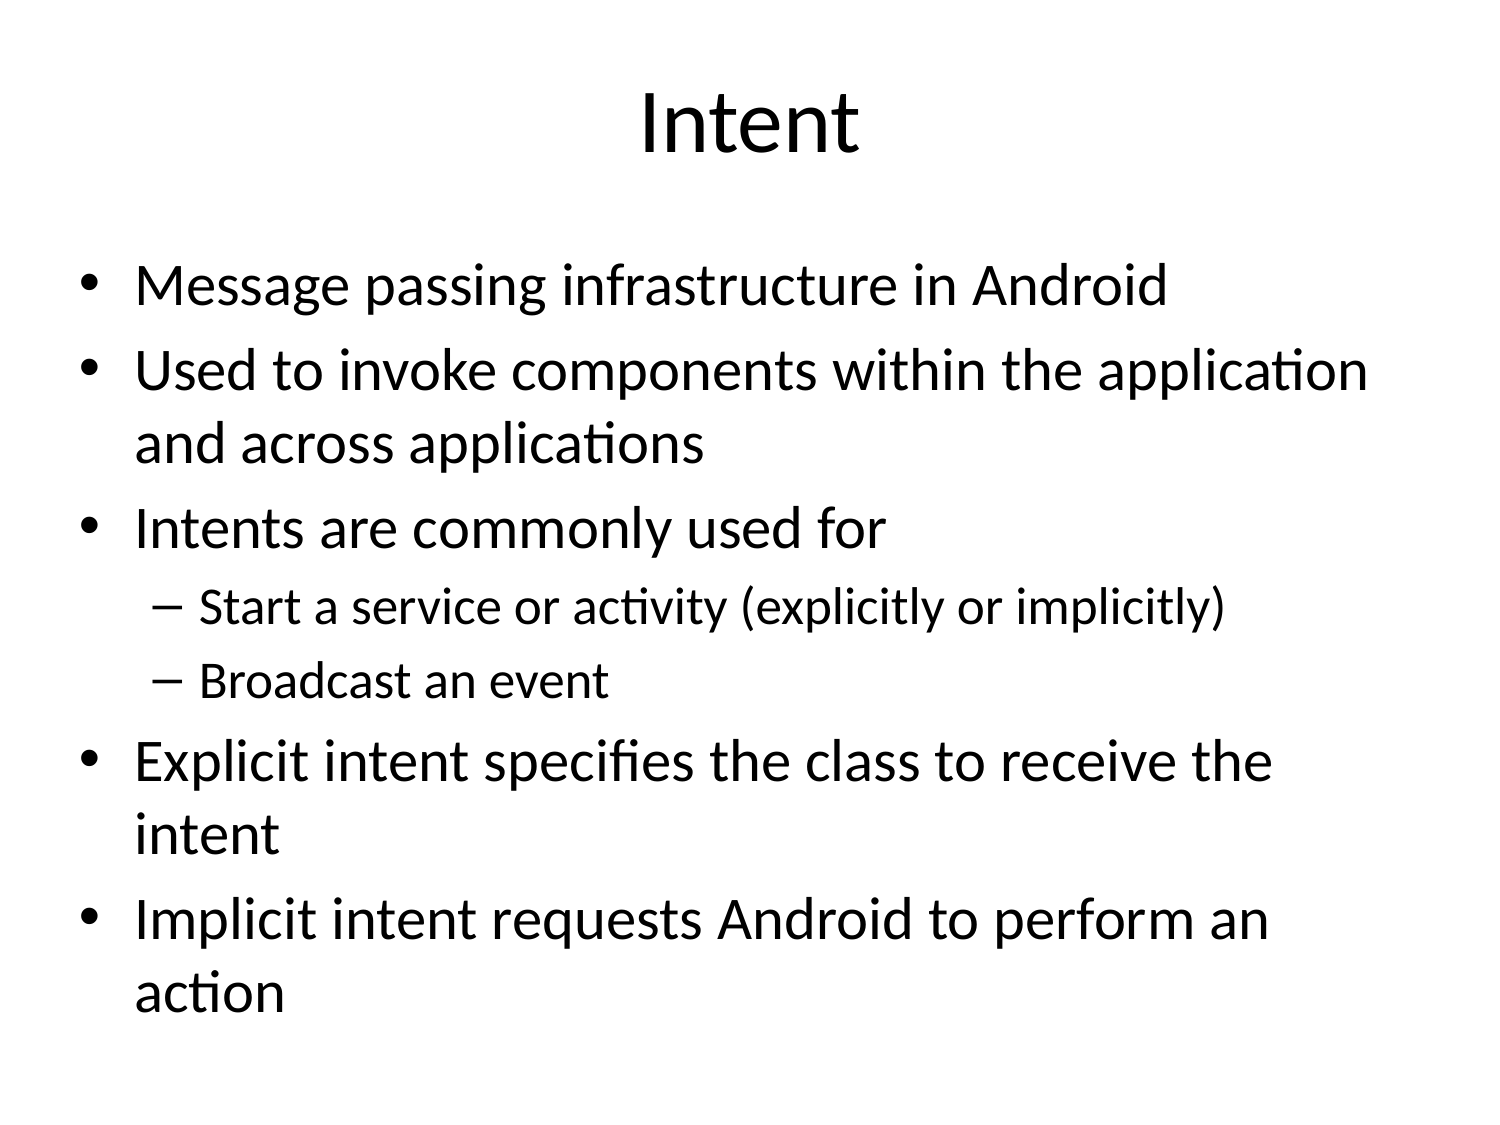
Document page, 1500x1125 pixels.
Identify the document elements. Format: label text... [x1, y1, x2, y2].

list Message passing infrastructure in Android Used to invoke components within the application and across applications Intents are commonly used for Start a service or activity (explicitly or implicitly) Broadcast an event Explicit intent specifies the class to receive the intent Implicit intent requests Android to perform an action [63, 237, 1436, 1040]
title Intent [75, 45, 1425, 188]
